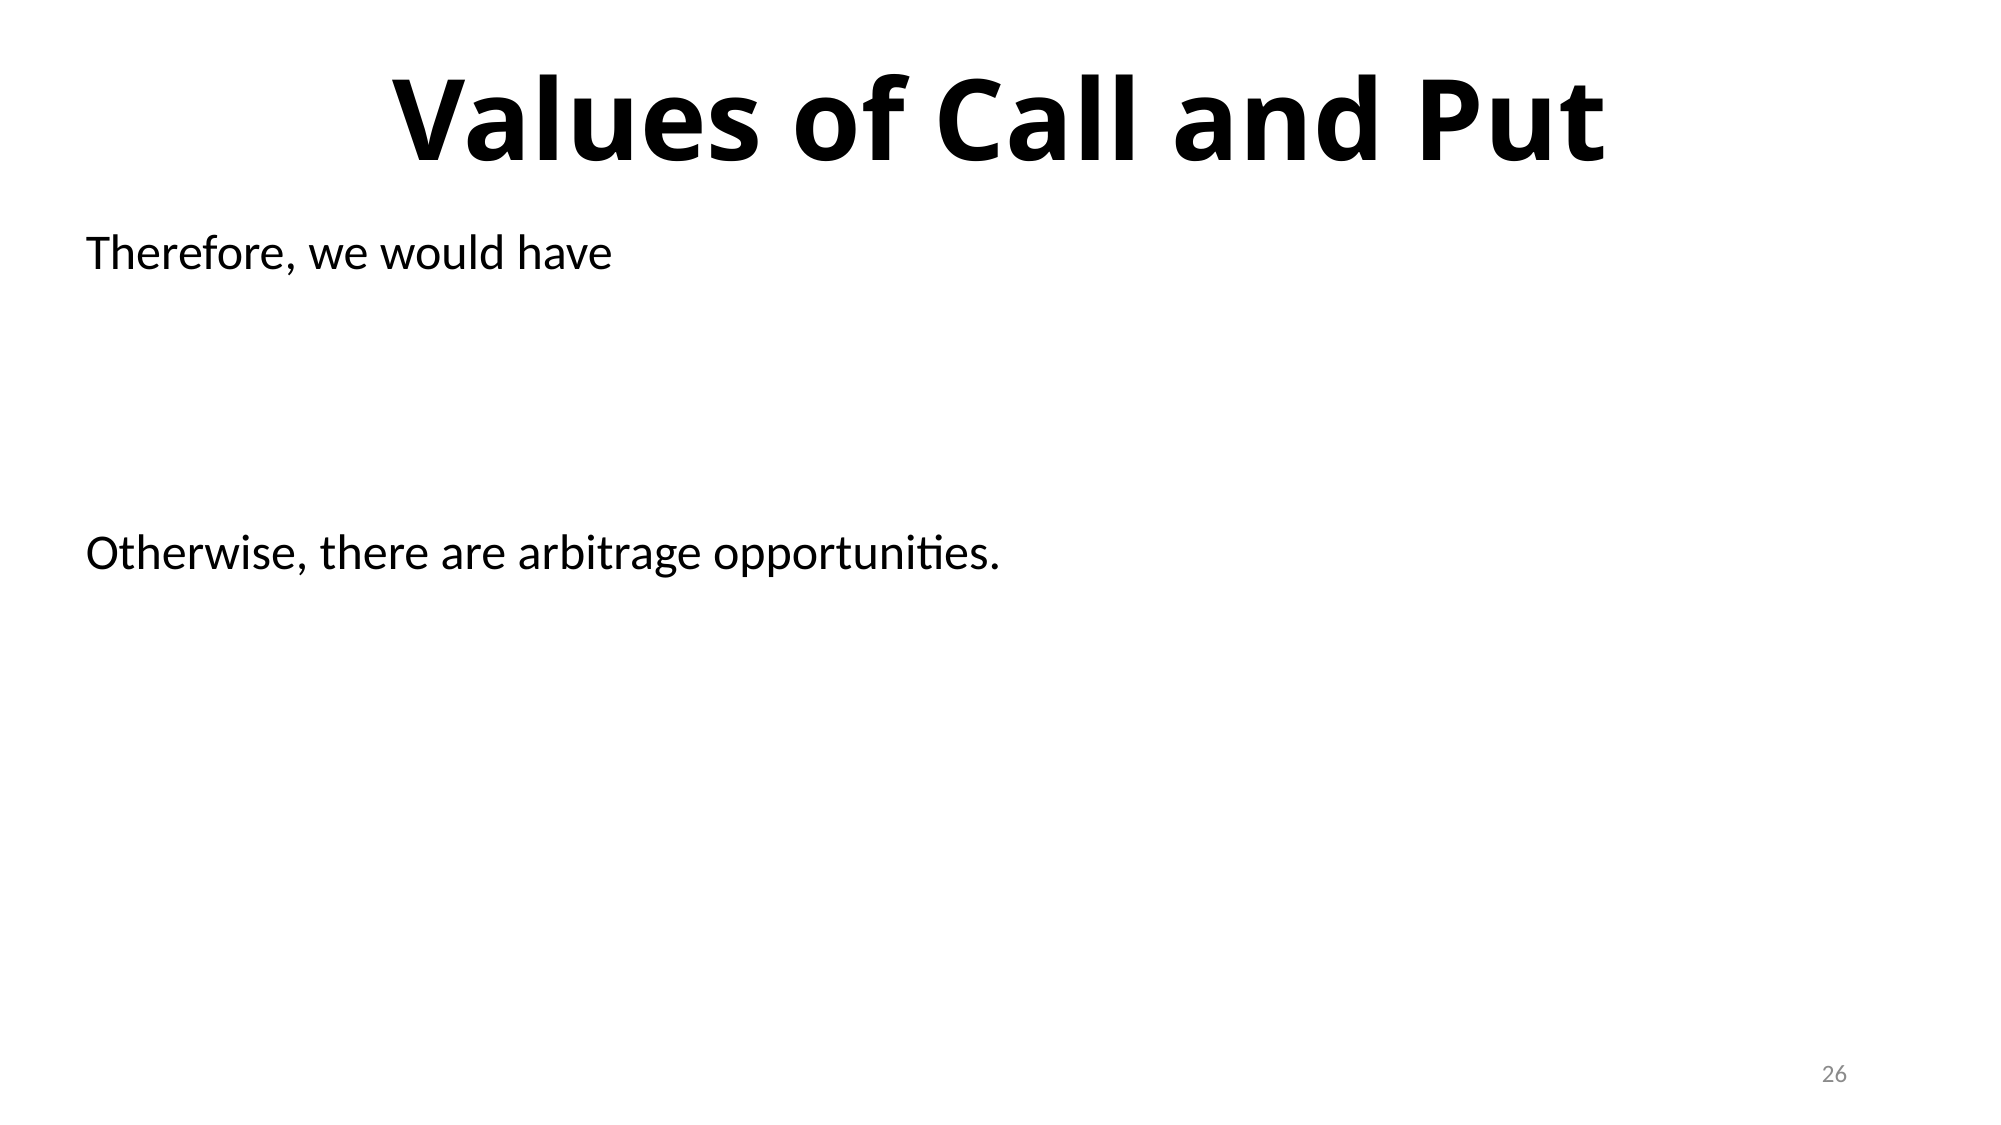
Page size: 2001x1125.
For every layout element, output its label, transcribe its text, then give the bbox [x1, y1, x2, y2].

title Values of Call and Put [129, 41, 1871, 193]
slide_number 26 [1412, 1042, 1863, 1103]
